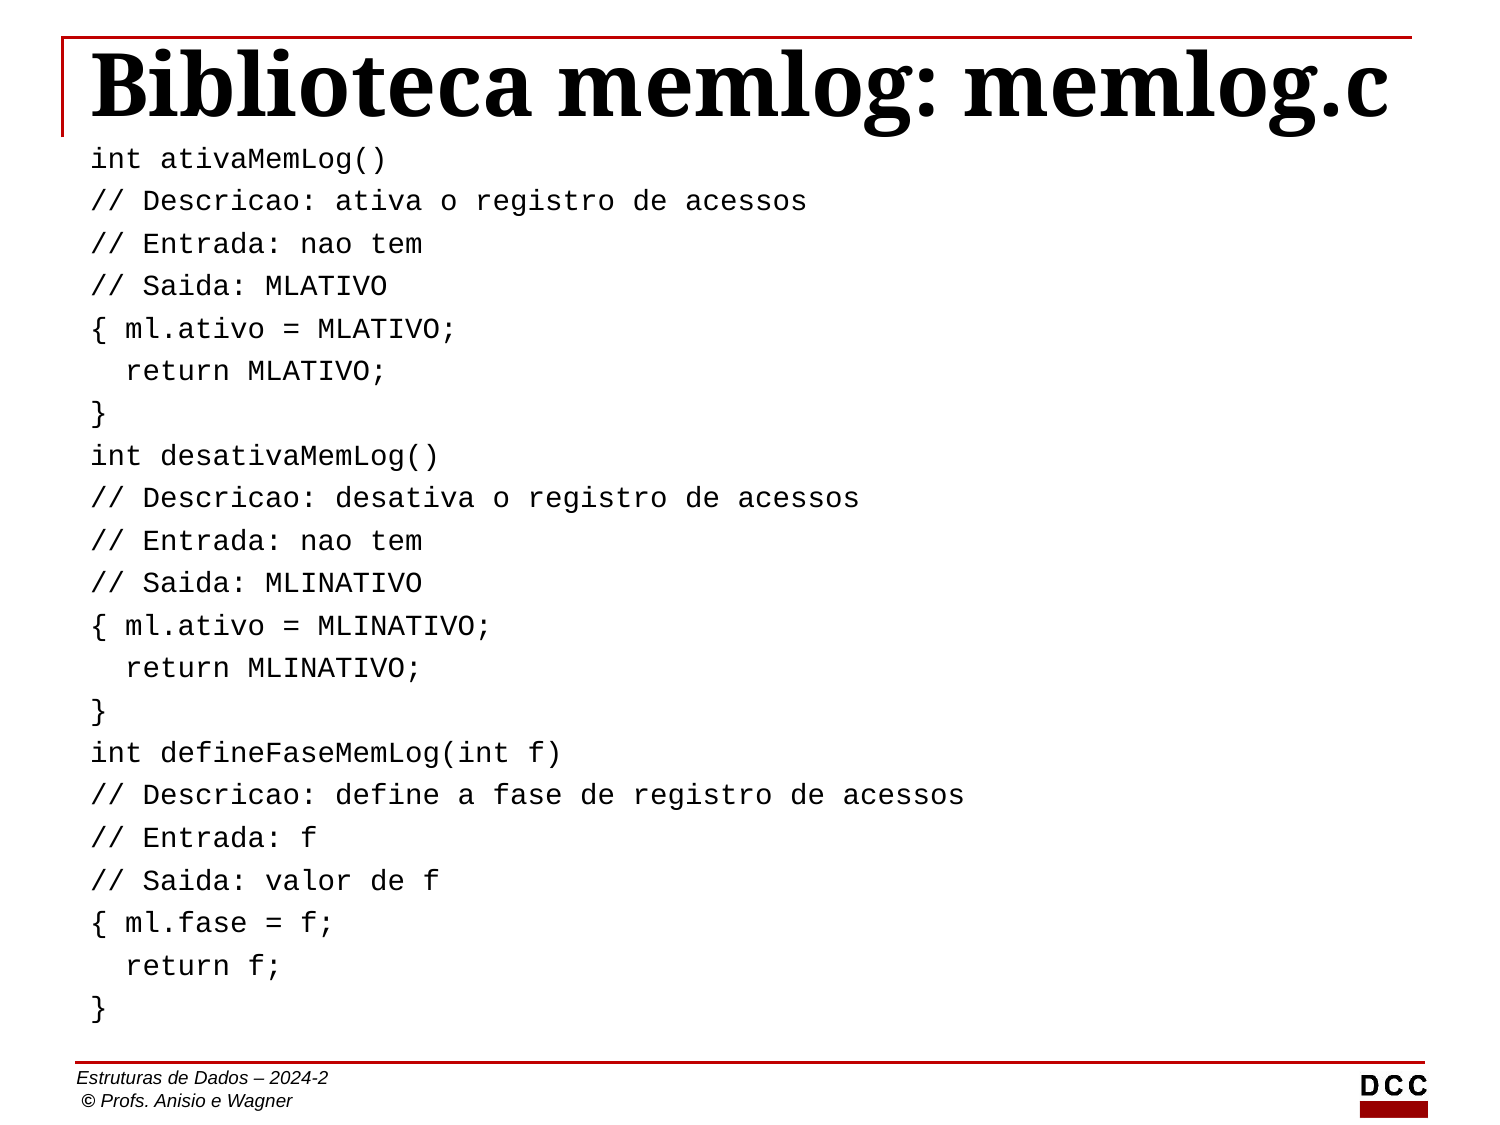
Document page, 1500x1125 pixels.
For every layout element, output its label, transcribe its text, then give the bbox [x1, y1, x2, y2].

title Biblioteca memlog: memlog.c [75, 21, 1425, 131]
list int ativaMemLog() // Descricao: ativa o registro de acessos // Entrada: nao tem // Saida: MLATIVO { ml.ativo = MLATIVO; return MLATIVO; } int desativaMemLog() // Descricao: desativa o registro de acessos // Entrada: nao tem // Saida: MLINATIVO { ml.ativo = MLINATIVO; return MLINATIVO; } int defineFaseMemLog(int f) // Descricao: define a fase de registro de acessos // Entrada: f // Saida: valor de f { ml.fase = f; return f; } [75, 131, 1471, 957]
picture [1355, 1065, 1433, 1124]
